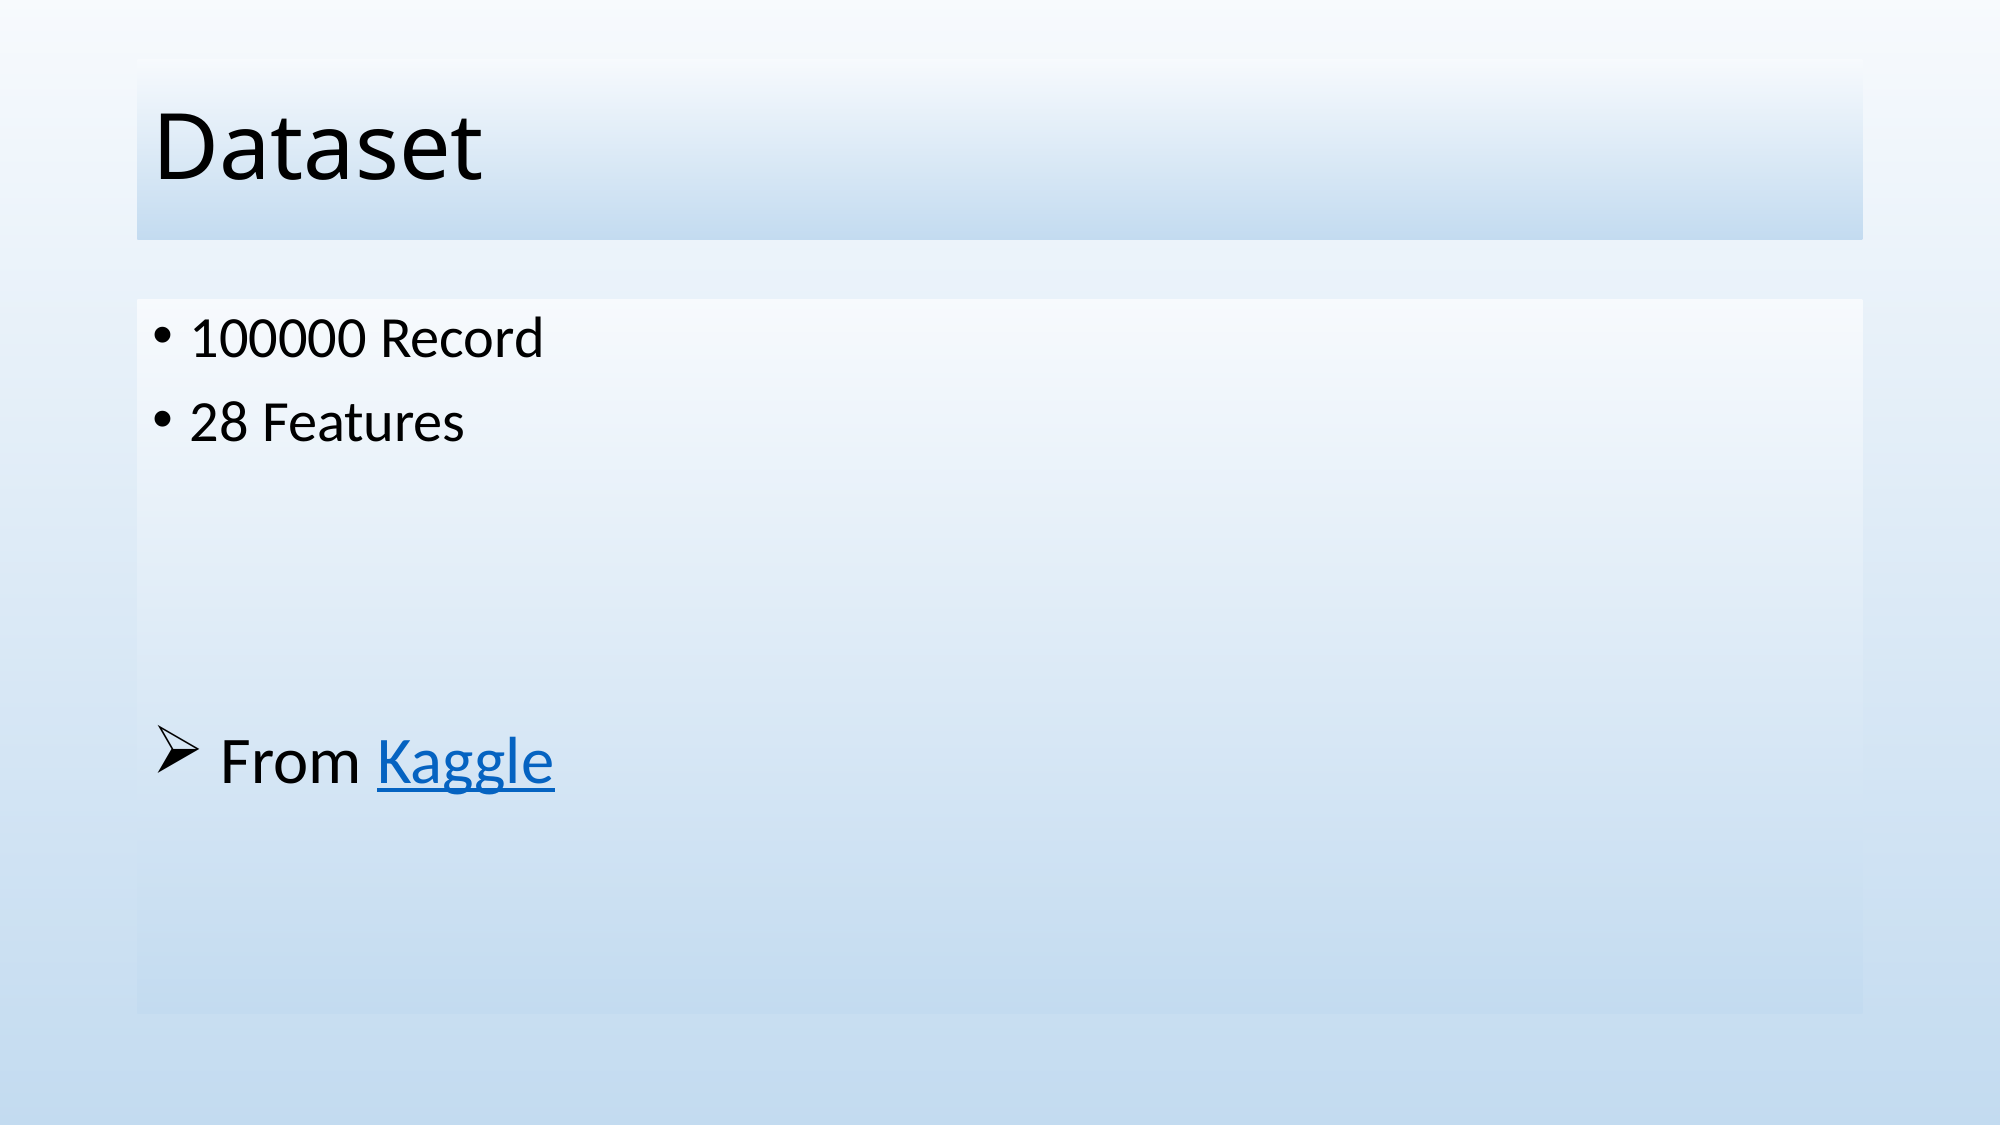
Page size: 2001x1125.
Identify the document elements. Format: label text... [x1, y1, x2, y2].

list 100000 Record 28 Features From Kaggle [137, 299, 1863, 1014]
title Dataset [137, 59, 1863, 240]
